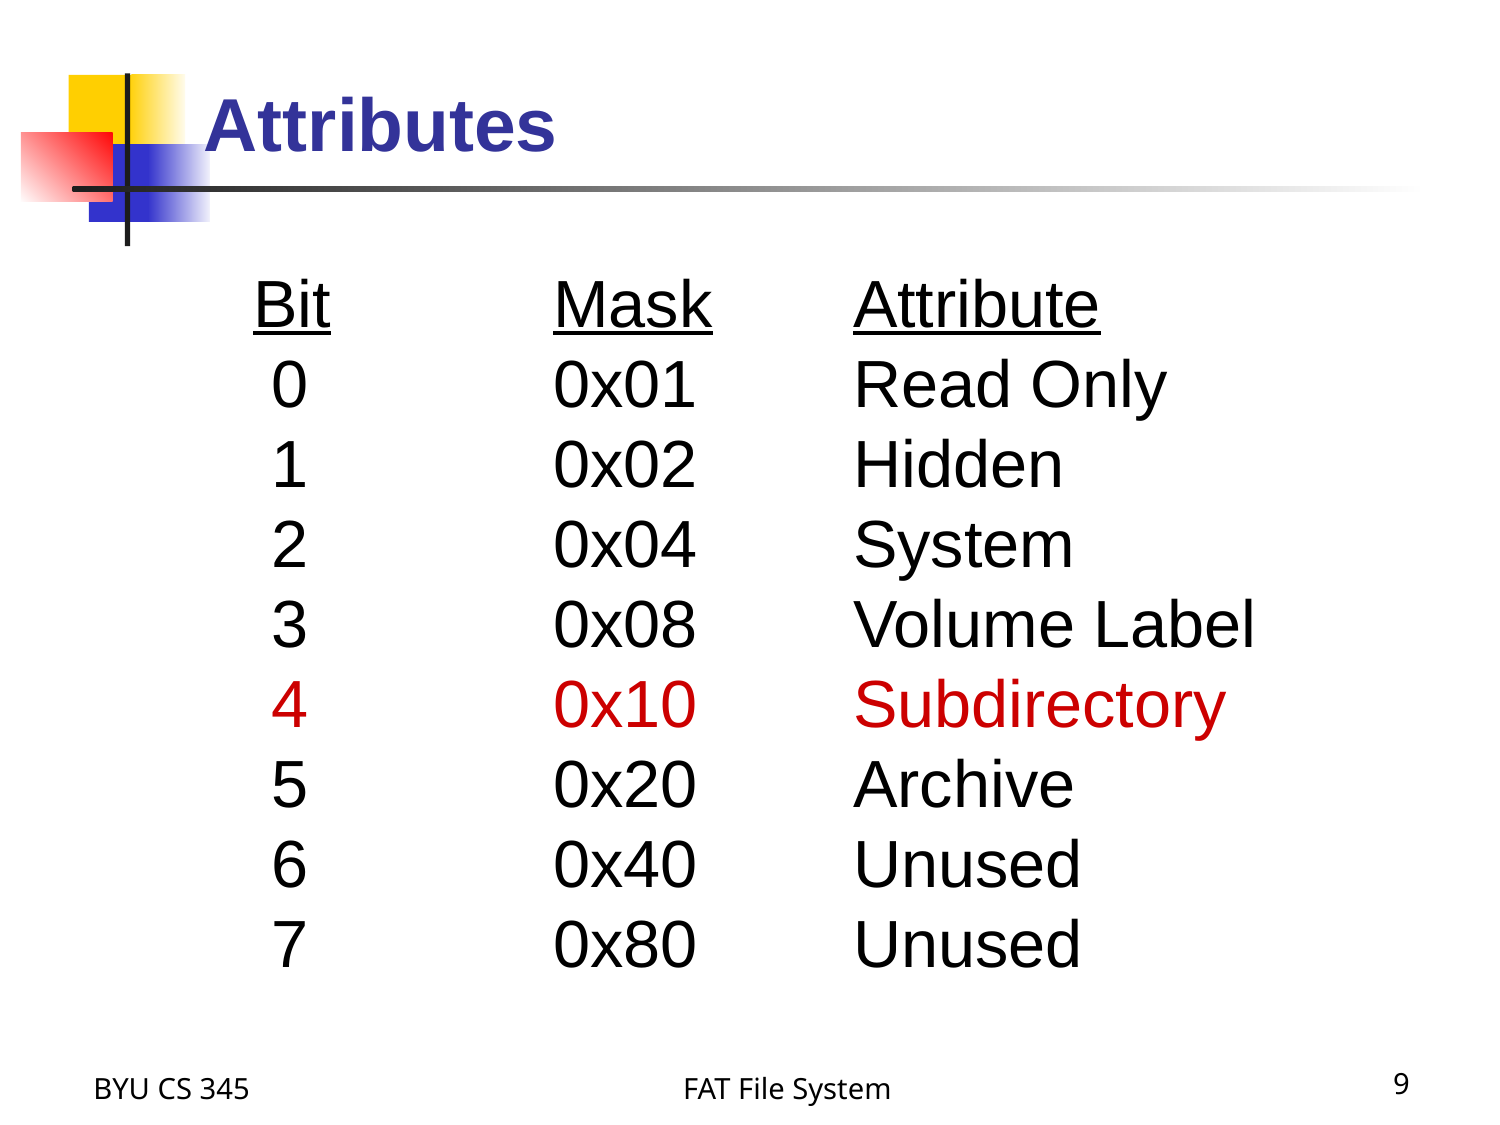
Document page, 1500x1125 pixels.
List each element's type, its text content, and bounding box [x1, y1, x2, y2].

text_box Bit Mask Attribute 0 0x01 Read Only 1 0x02 Hidden 2 0x04 System 3 0x08 Volume Label 4 0x10 Subdirectory 5 0x20 Archive 6 0x40 Unused 7 0x80 Unused [238, 253, 1272, 988]
footer FAT File System [549, 1037, 1025, 1113]
title Attributes [188, 31, 1468, 174]
slide_number 9 [1112, 1037, 1425, 1113]
slide_number BYU CS 345 [78, 1037, 391, 1113]
